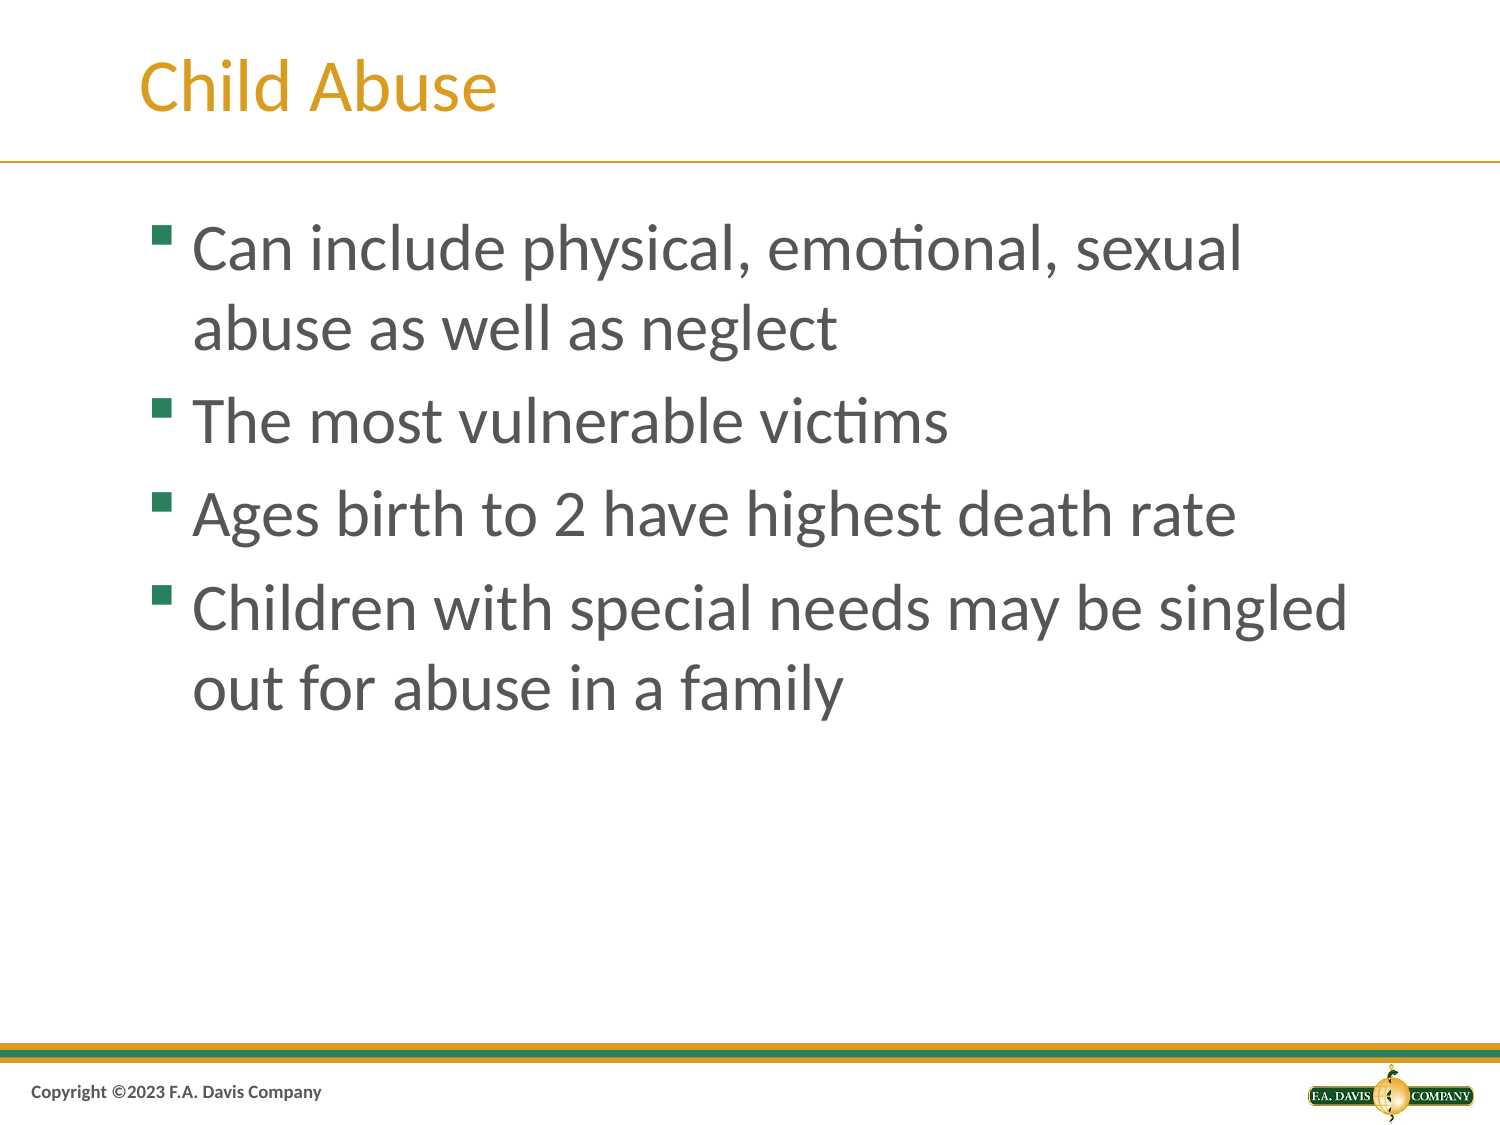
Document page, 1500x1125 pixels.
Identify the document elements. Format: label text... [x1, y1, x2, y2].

title Child Abuse [124, 38, 1475, 136]
list Can include physical, emotional, sexual abuse as well as neglect The most vulnerable victims Ages birth to 2 have highest death rate Children with special needs may be singled out for abuse in a family [75, 196, 1425, 1025]
picture [1308, 1064, 1474, 1124]
picture [0, 1058, 1500, 1063]
picture [0, 1043, 1500, 1050]
